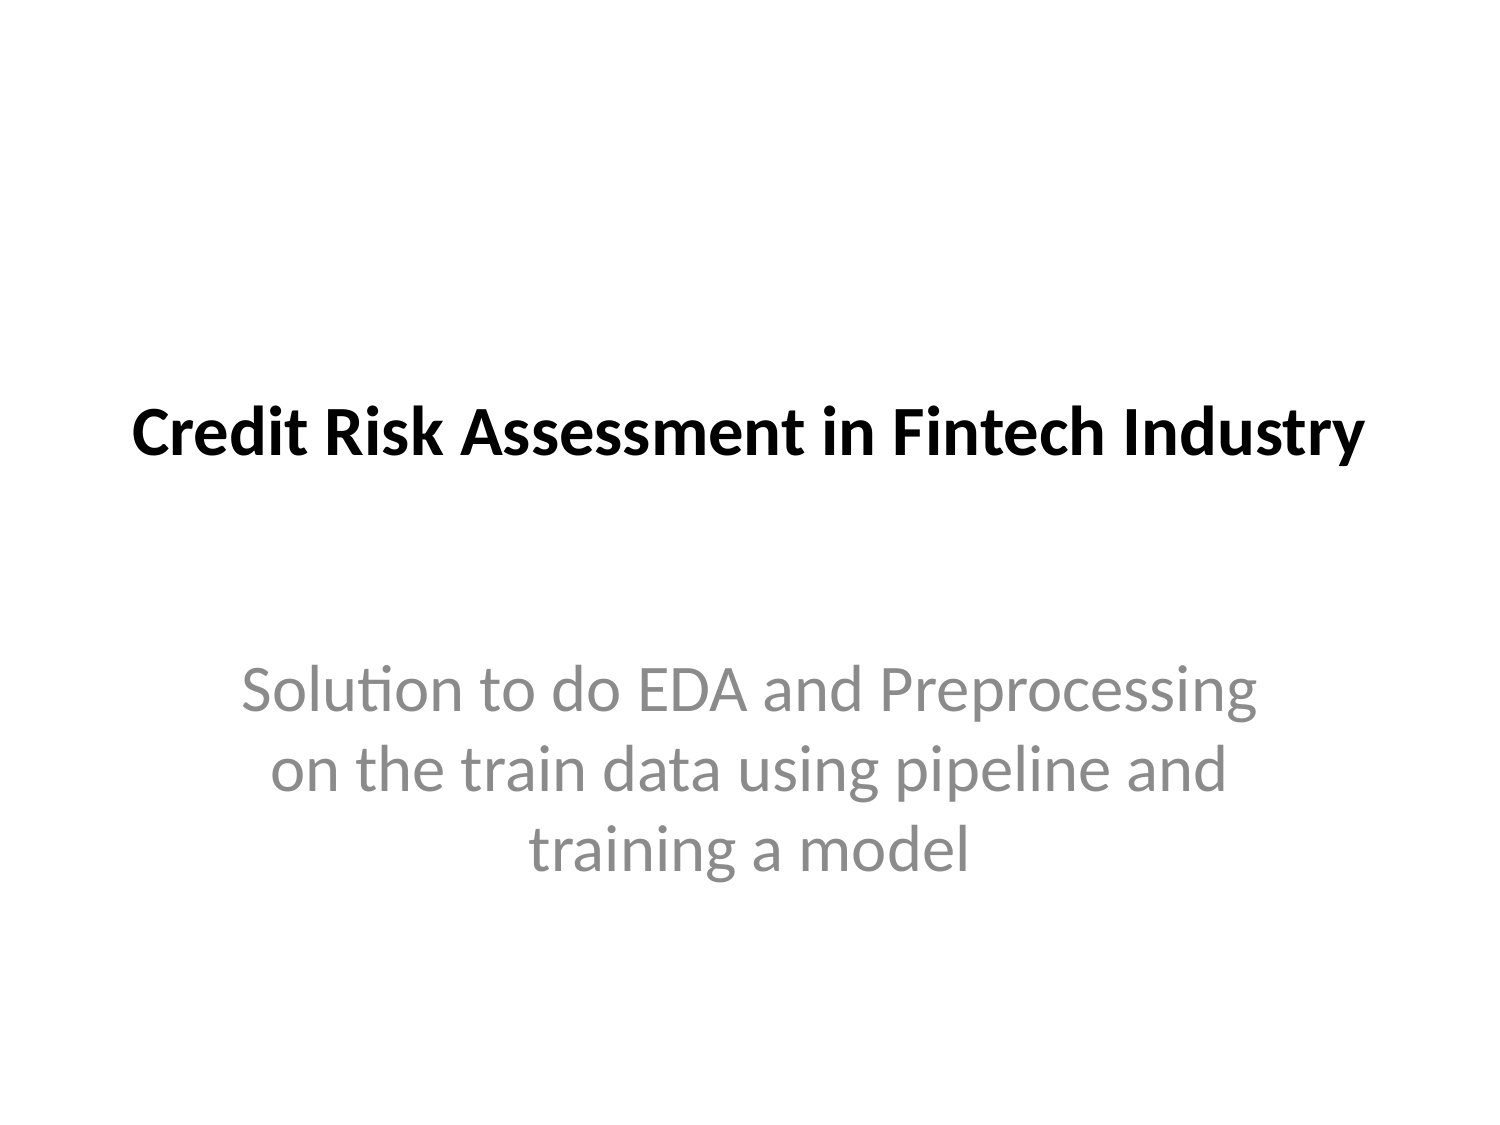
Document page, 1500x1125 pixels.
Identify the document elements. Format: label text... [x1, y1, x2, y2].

subtitle Solution to do EDA and Preprocessing on the train data using pipeline and training a model [225, 637, 1275, 925]
title Credit Risk Assessment in Fintech Industry [112, 349, 1388, 591]
